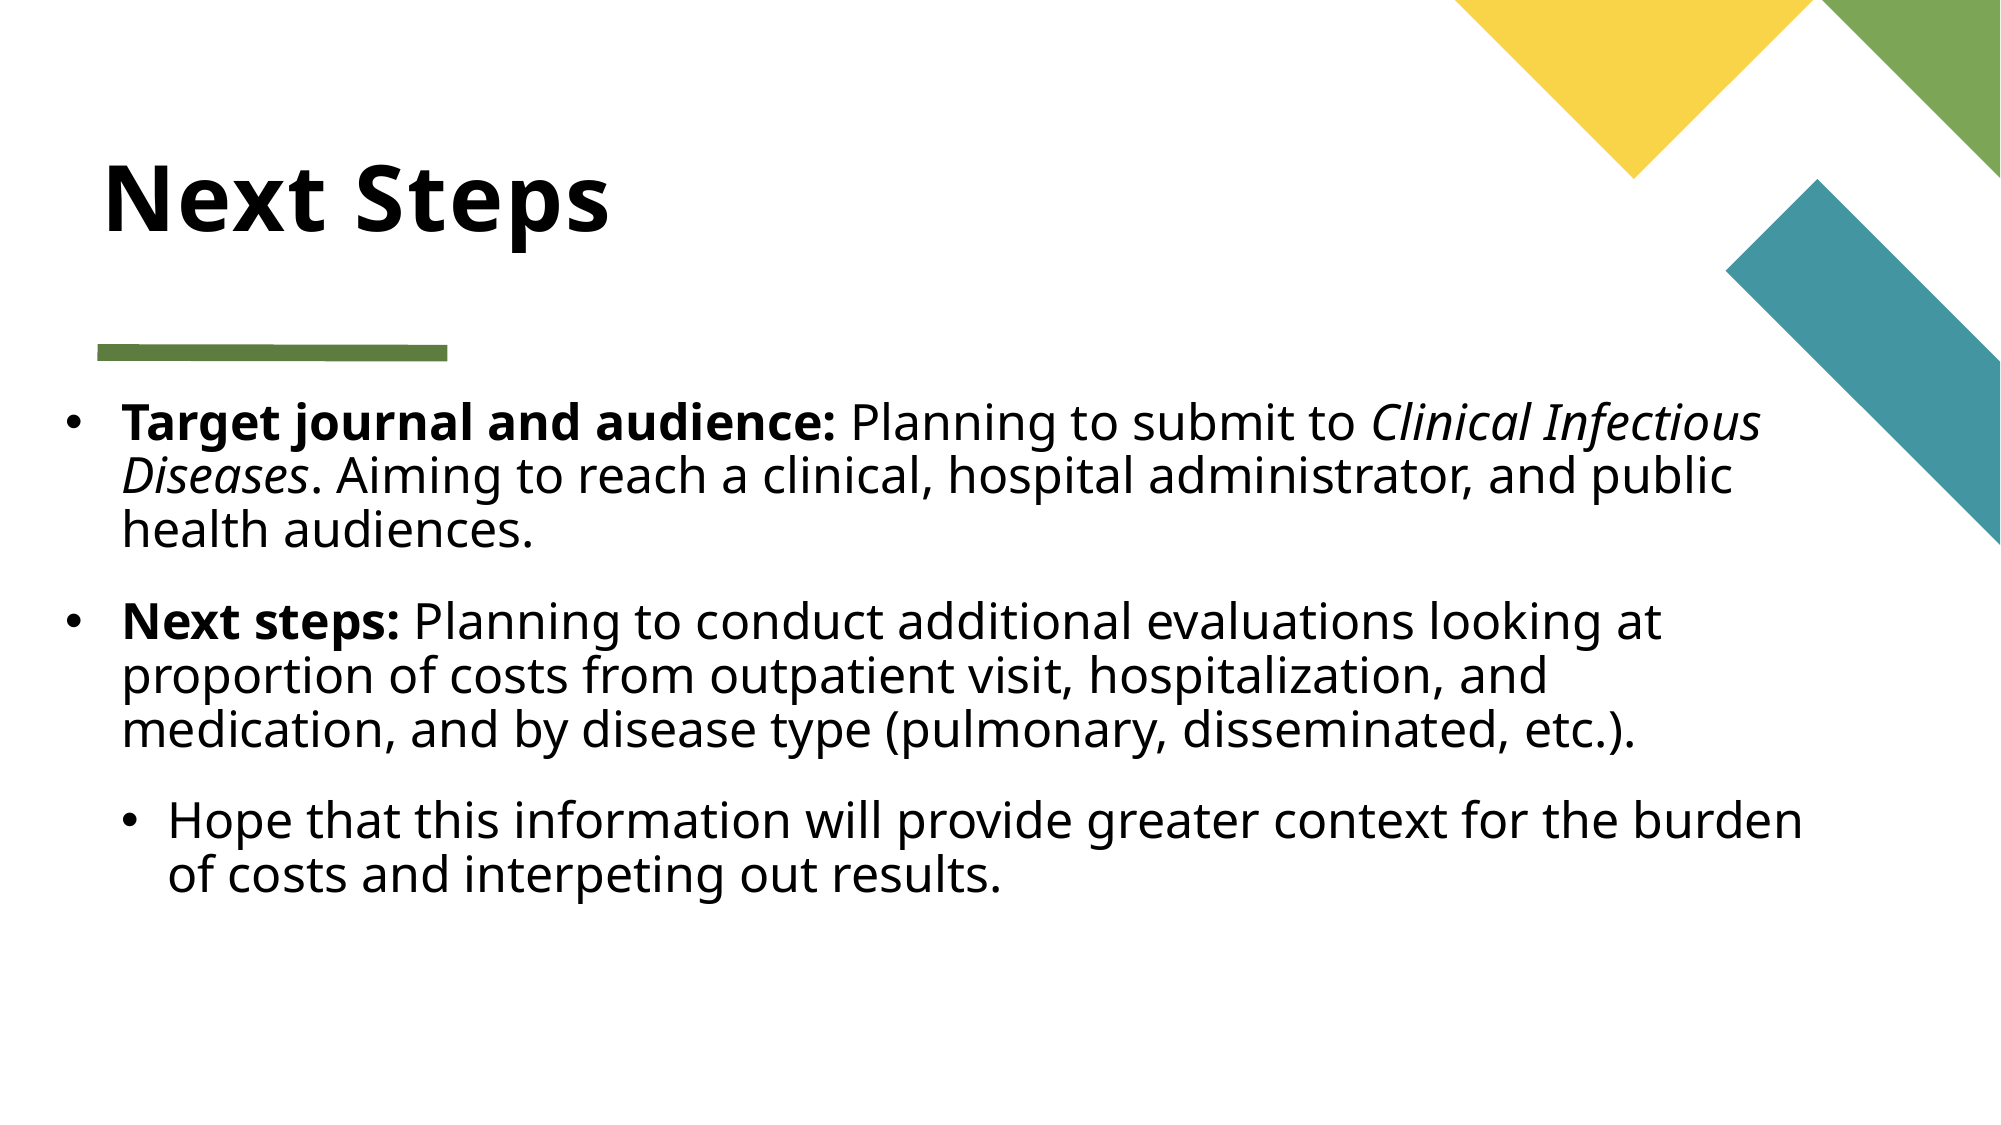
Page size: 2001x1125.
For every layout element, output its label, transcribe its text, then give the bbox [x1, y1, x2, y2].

title Next Steps [101, 138, 1405, 249]
list Target journal and audience: Planning to submit to Clinical Infectious Diseases. Aiming to reach a clinical, hospital administrator, and public health audiences. Next steps: Planning to conduct additional evaluations looking at proportion of costs from outpatient visit, hospitalization, and medication, and by disease type (pulmonary, disseminated, etc.). Hope that this information will provide greater context for the burden of costs and interpeting out results. [64, 389, 1829, 1096]
